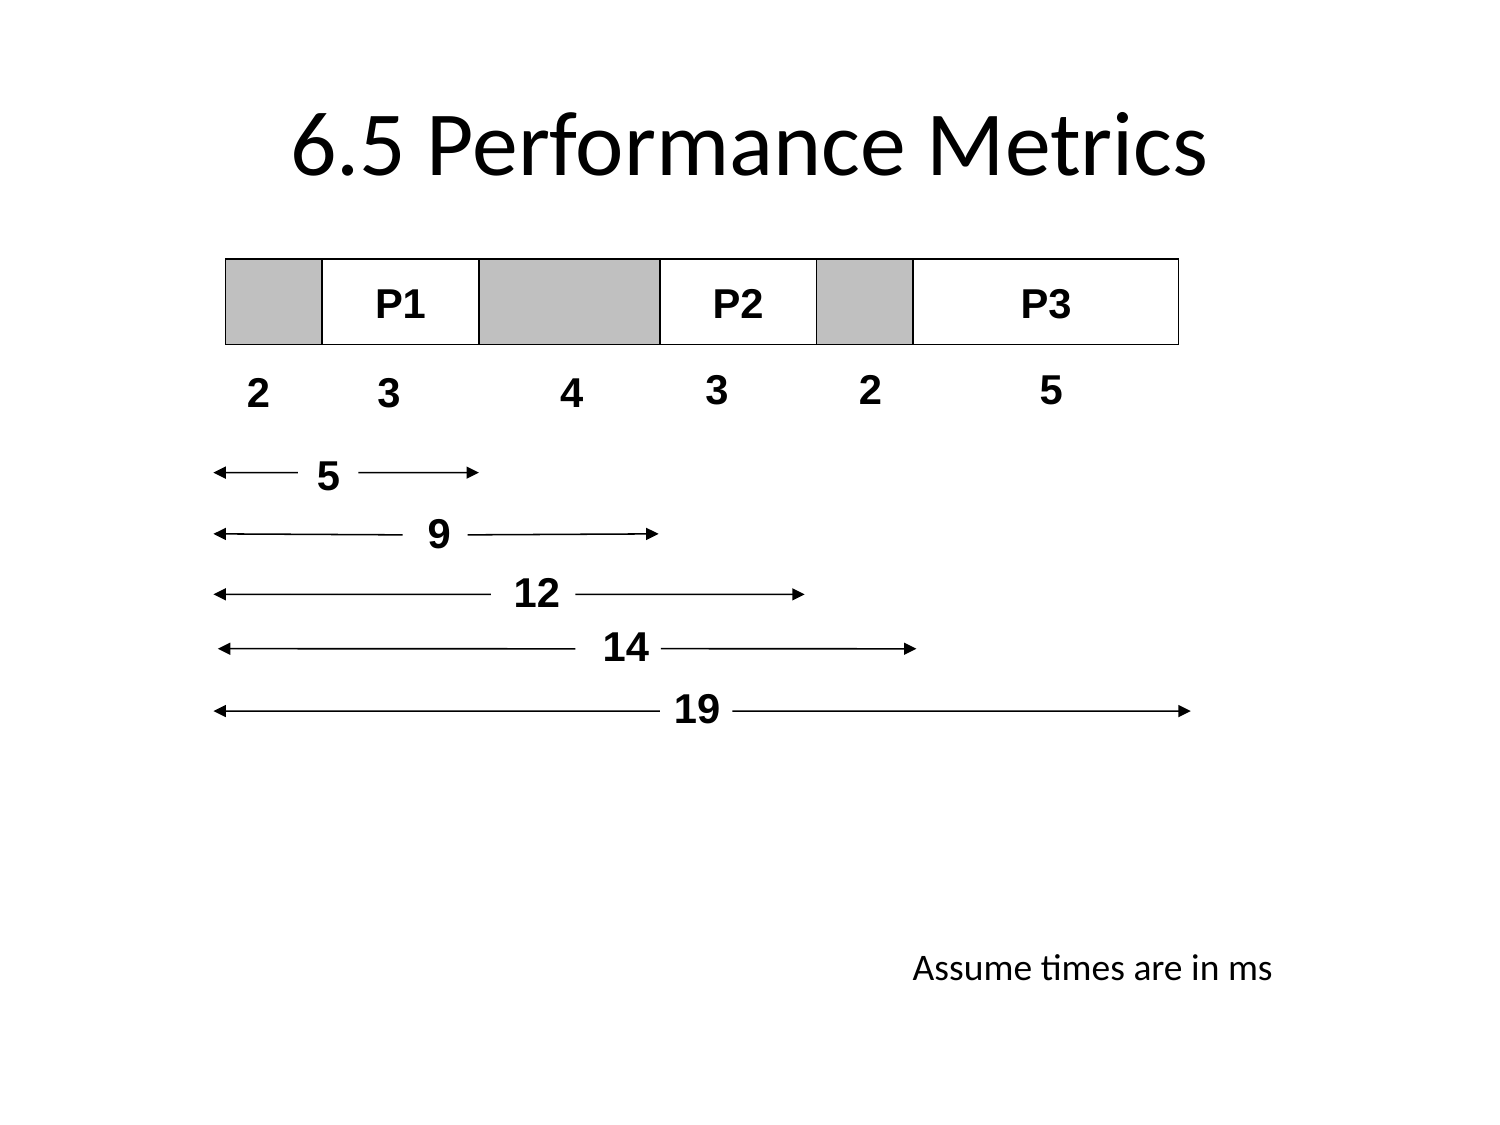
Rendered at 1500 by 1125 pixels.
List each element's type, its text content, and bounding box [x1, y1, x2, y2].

title 6.5 Performance Metrics [75, 45, 1425, 233]
text_box Assume times are in ms [897, 935, 1289, 996]
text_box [164, 258, 1335, 895]
